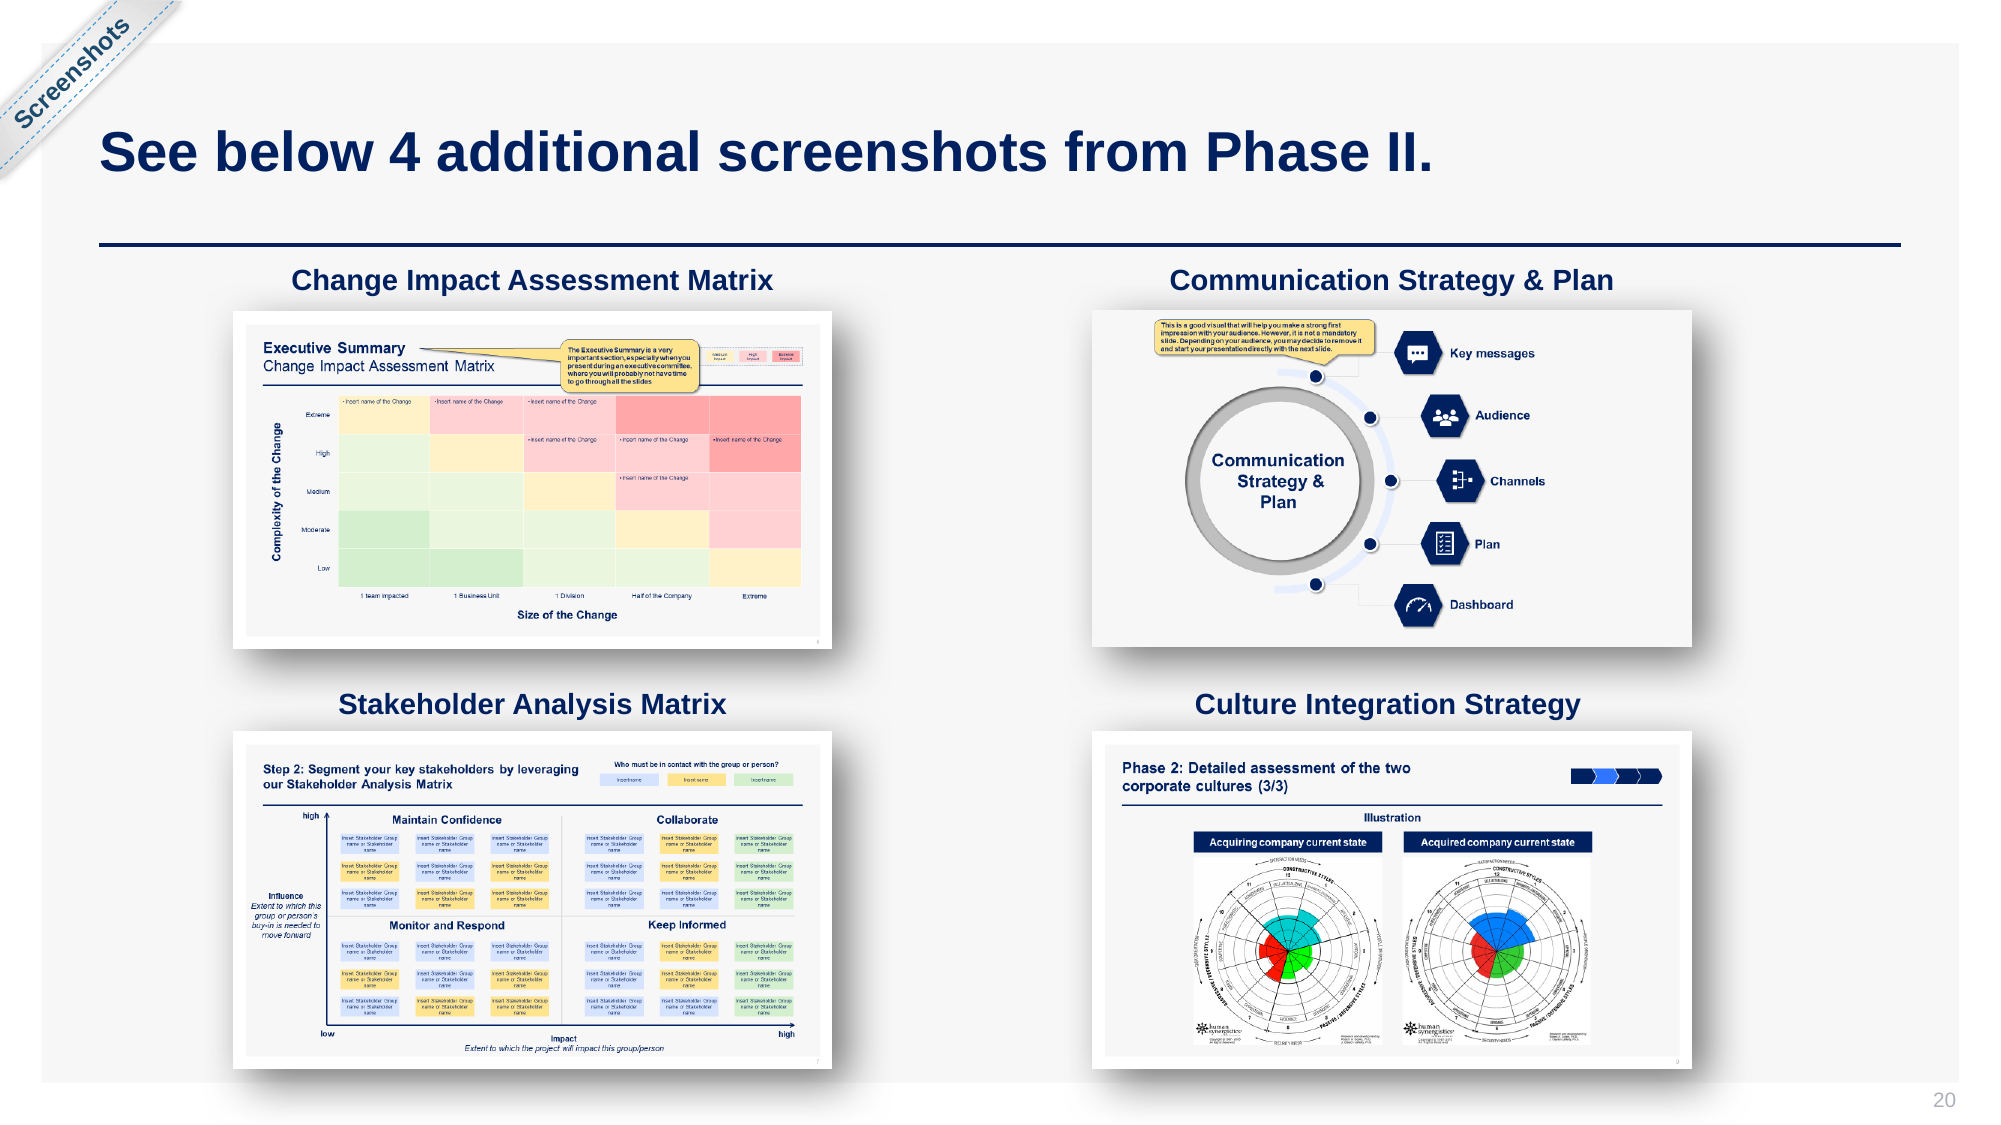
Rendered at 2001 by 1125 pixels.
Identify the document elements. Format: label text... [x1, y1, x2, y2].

text_box Stakeholder Analysis Matrix [233, 677, 832, 728]
text_box Communication Strategy & Plan [1092, 254, 1692, 304]
picture [1092, 731, 1692, 1069]
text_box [0, 1, 183, 180]
text_box Culture Integration Strategy [1077, 677, 1708, 728]
slide_number 20 [1506, 1088, 1957, 1119]
title See below 4 additional screenshots from Phase II. [84, 59, 1901, 239]
text_box Change Impact Assessment Matrix [233, 254, 832, 304]
picture [233, 731, 832, 1069]
picture [1092, 310, 1692, 647]
picture [233, 311, 832, 649]
